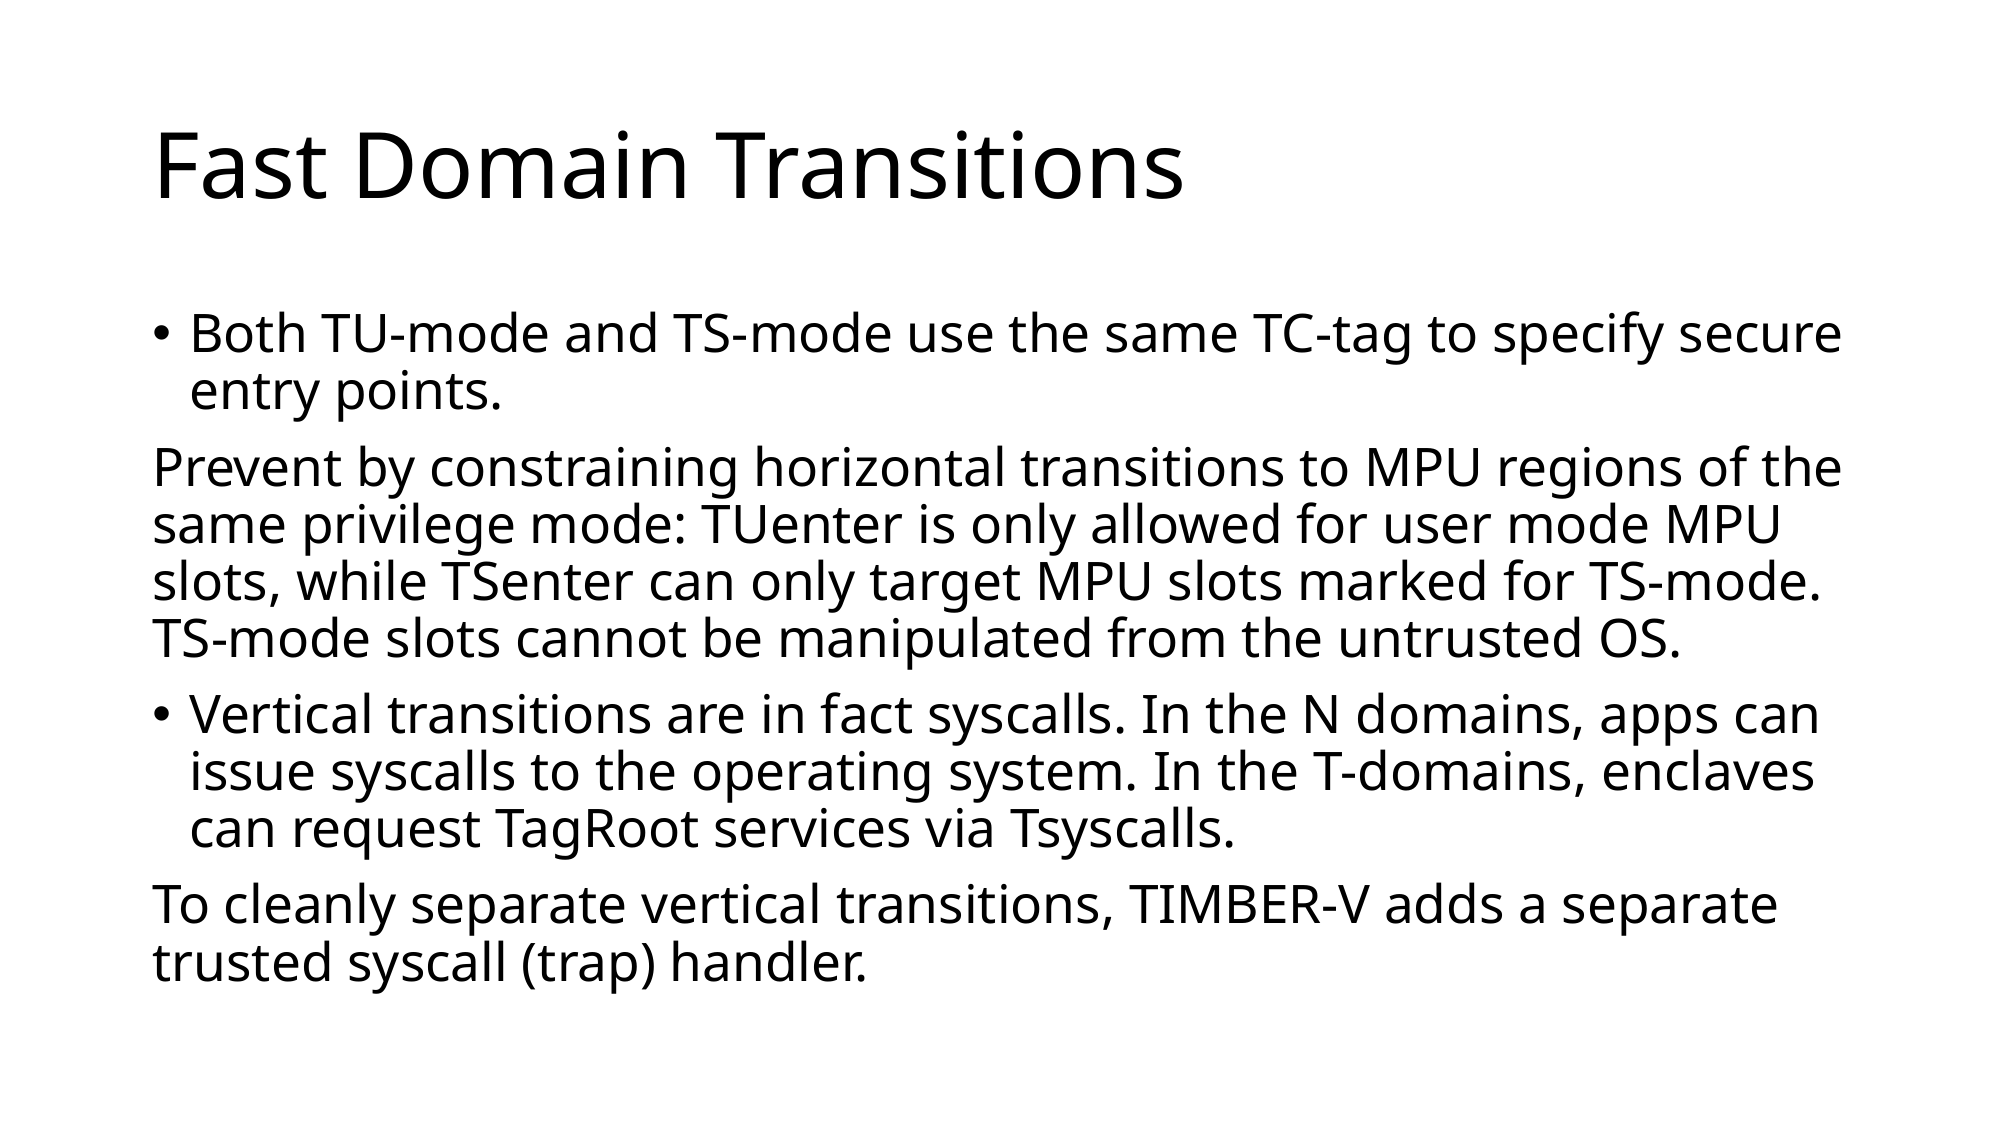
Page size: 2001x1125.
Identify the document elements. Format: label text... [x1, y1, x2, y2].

list Both TU-mode and TS-mode use the same TC-tag to specify secure entry points. Prevent by constraining horizontal transitions to MPU regions of the same privilege mode: TUenter is only allowed for user mode MPU slots, while TSenter can only target MPU slots marked for TS-mode. TS-mode slots cannot be manipulated from the untrusted OS. Vertical transitions are in fact syscalls. In the N domains, apps can issue syscalls to the operating system. In the T-domains, enclaves can request TagRoot services via Tsyscalls. To cleanly separate vertical transitions, TIMBER-V adds a separate trusted syscall (trap) handler. [137, 299, 1863, 1014]
title Fast Domain Transitions [137, 59, 1863, 278]
